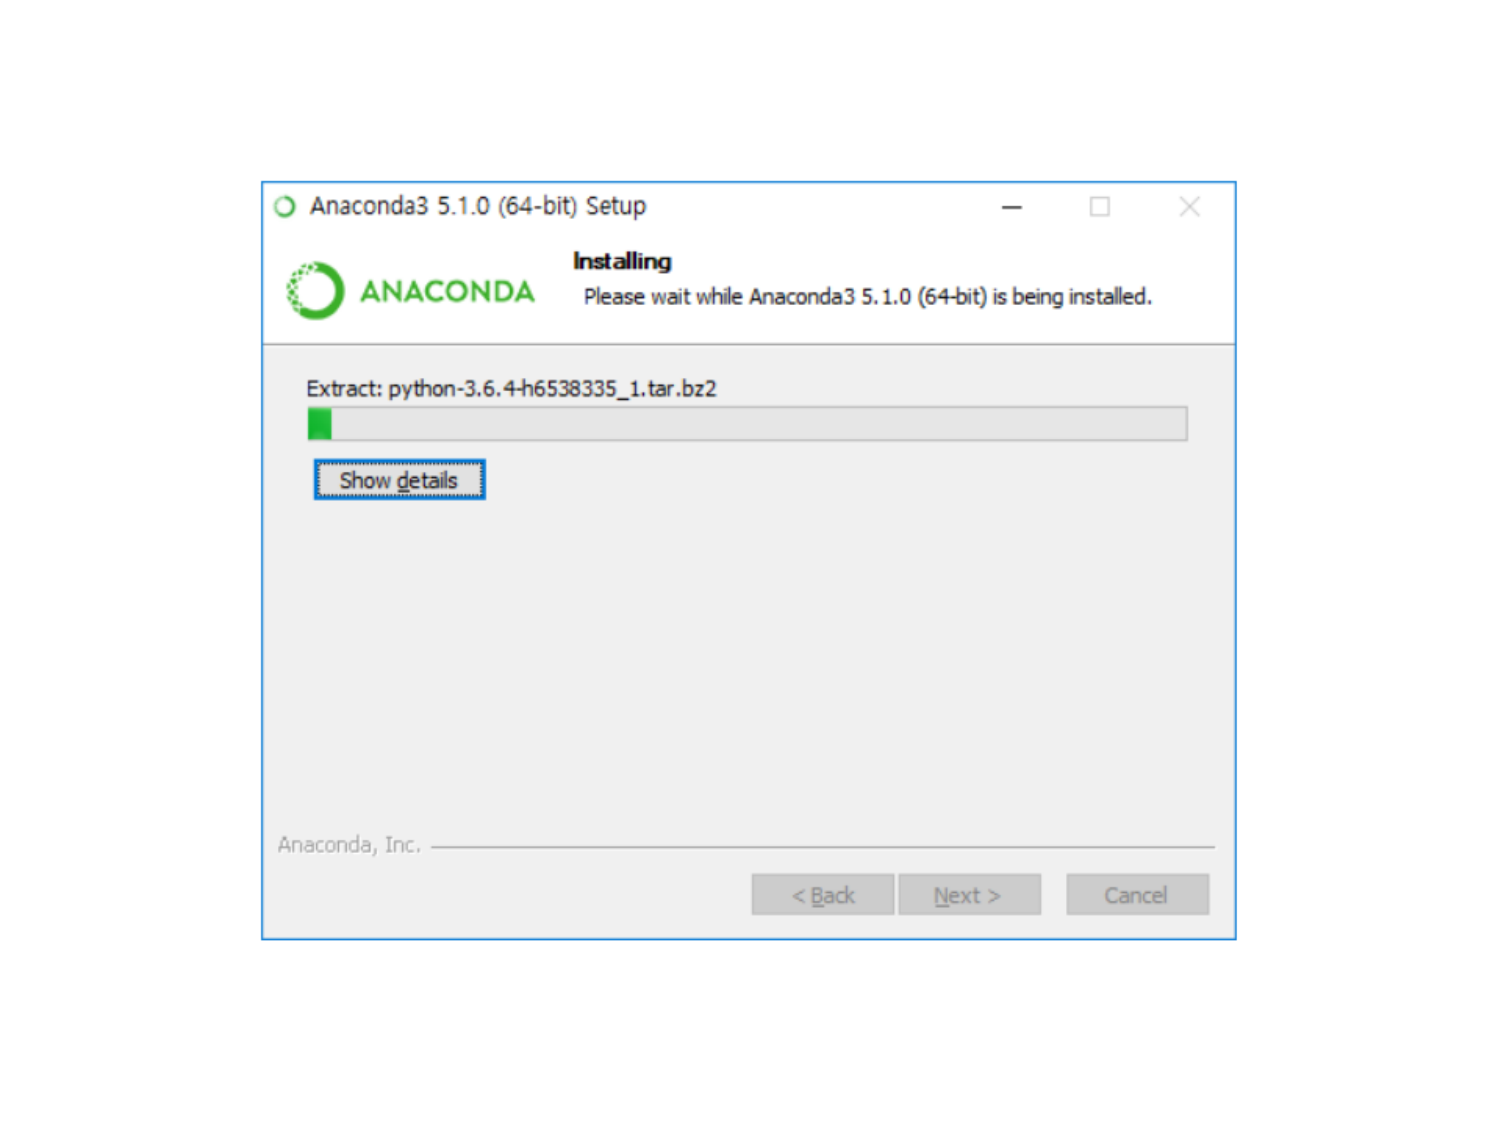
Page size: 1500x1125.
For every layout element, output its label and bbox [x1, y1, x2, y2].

picture [252, 175, 1248, 950]
